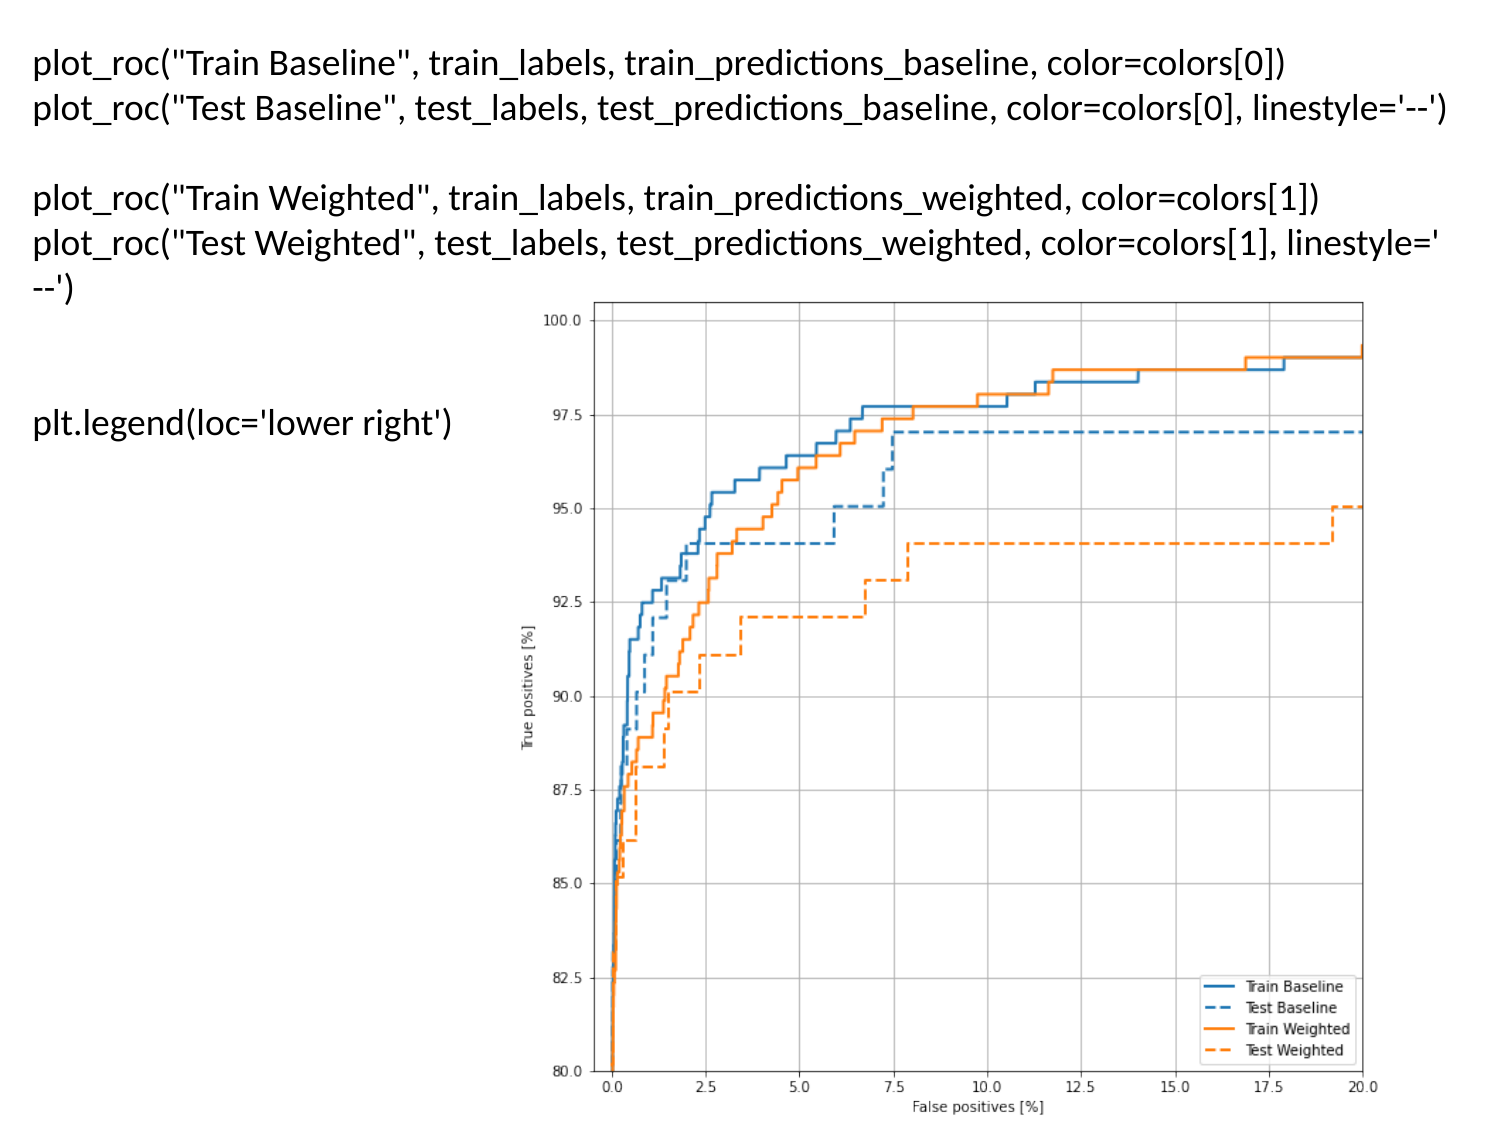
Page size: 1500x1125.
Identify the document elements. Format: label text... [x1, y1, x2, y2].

text_box plot_roc("Train Baseline", train_labels, train_predictions_baseline, color=colors[0]) plot_roc("Test Baseline", test_labels, test_predictions_baseline, color=colors[0], linestyle='--') plot_roc("Train Weighted", train_labels, train_predictions_weighted, color=colors[1]) plot_roc("Test Weighted", test_labels, test_predictions_weighted, color=colors[1], linestyle='--') plt.legend(loc='lower right') [17, 30, 1465, 451]
picture [513, 291, 1388, 1125]
